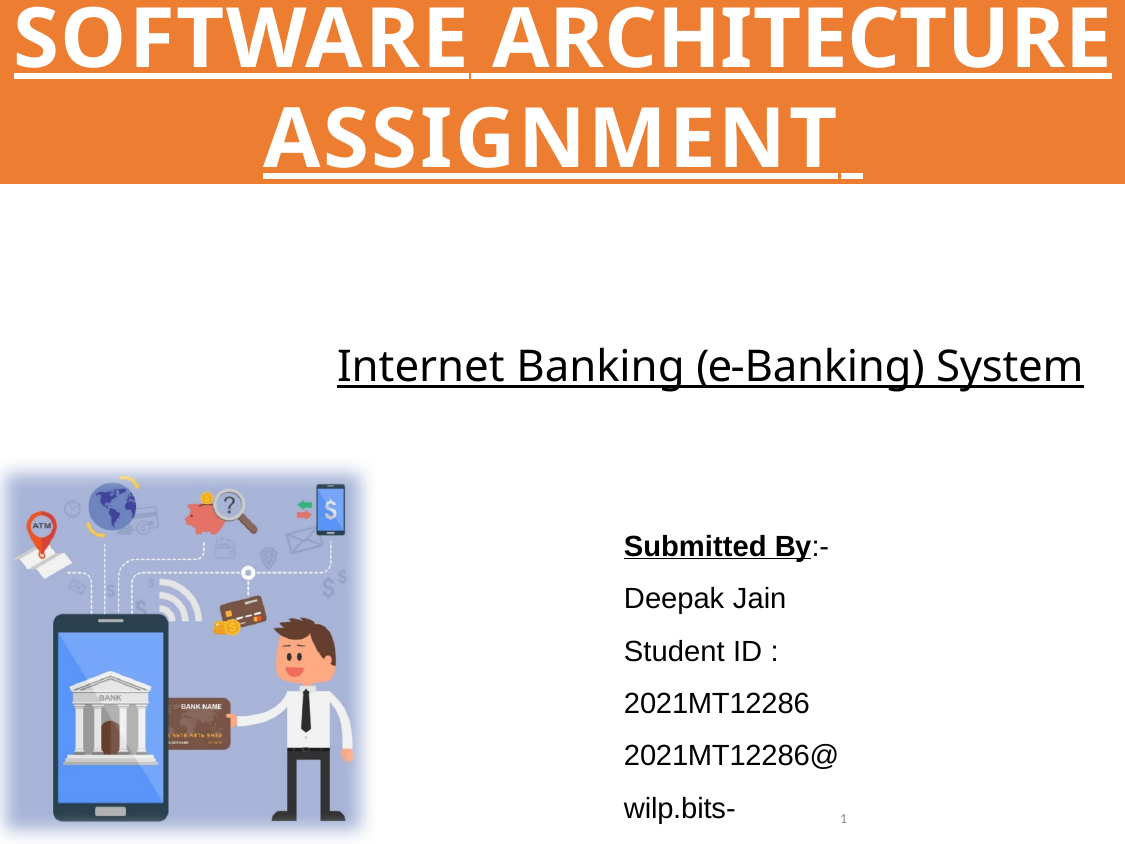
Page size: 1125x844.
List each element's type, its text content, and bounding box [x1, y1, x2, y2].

text_box Internet Banking (e-Banking) System Submitted By:- Deepak Jain Student ID : 2021MT12286 2021MT12286@wilp.bits-pilani.ac.in [224, 335, 1125, 844]
title SOFTWARE ARCHITECTURE ASSIGNMENT [0, 0, 1125, 184]
picture [0, 455, 379, 844]
